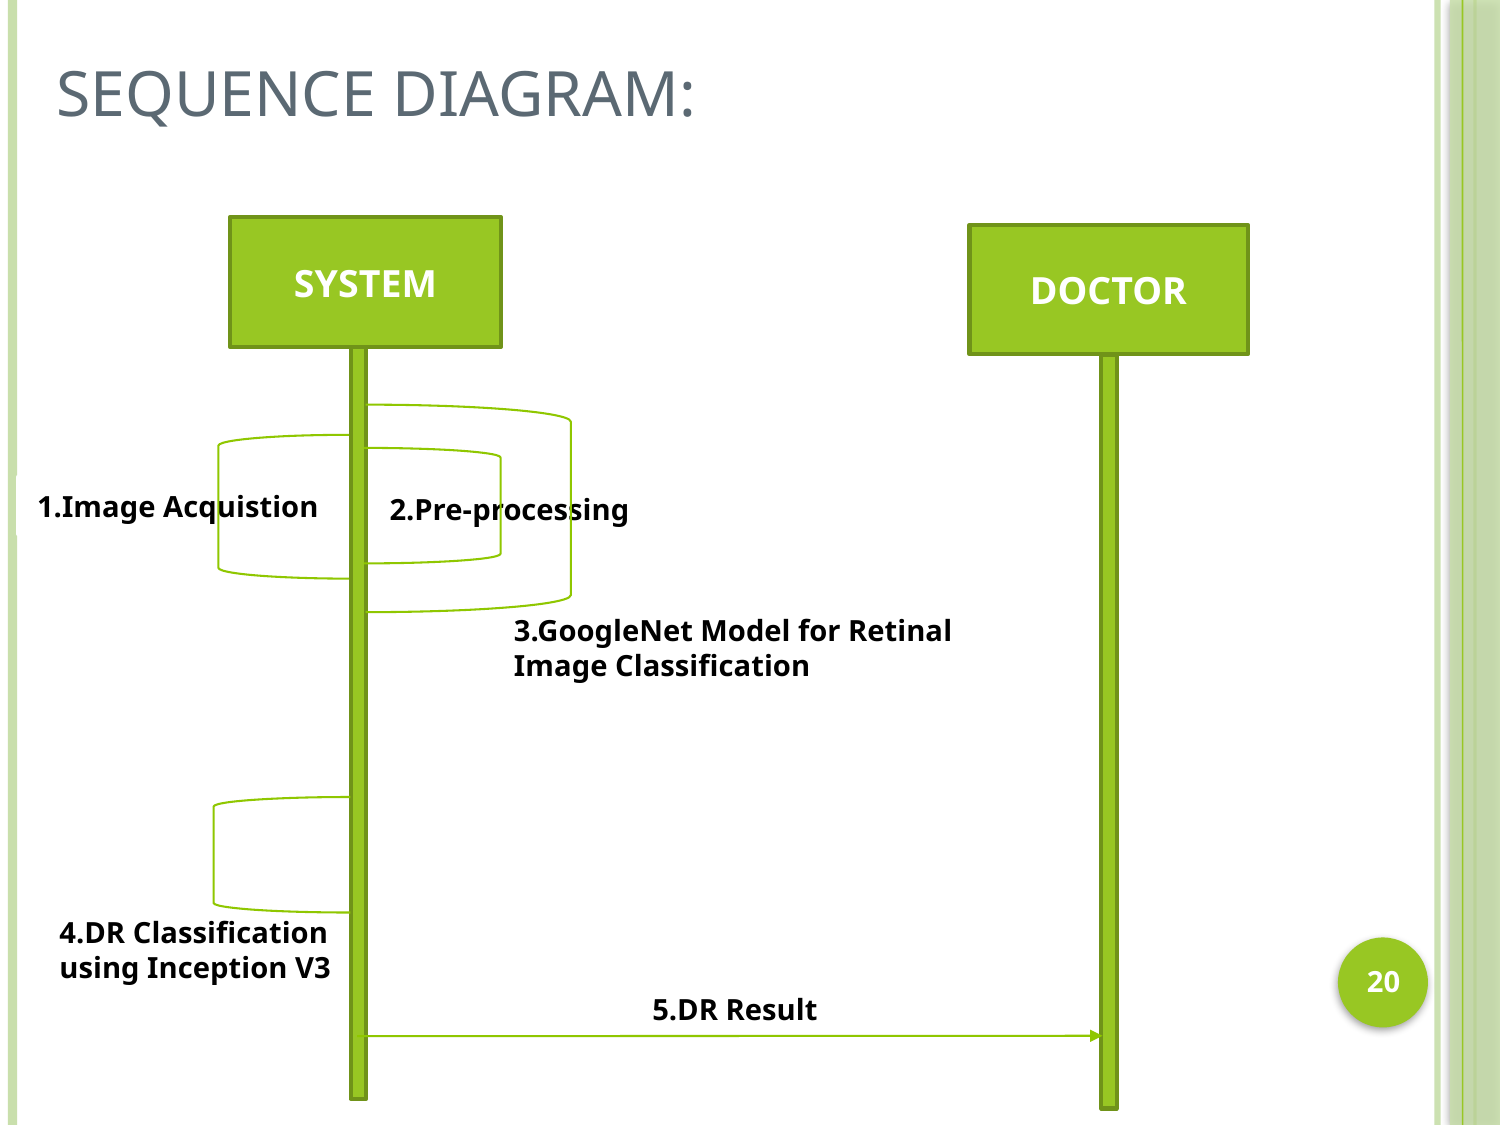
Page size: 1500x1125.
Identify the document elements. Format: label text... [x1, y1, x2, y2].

text_box 5.DR Result [637, 983, 981, 1032]
text_box 4.DR Classification using Inception V3 [44, 907, 363, 993]
slide_number 20 [1333, 940, 1434, 1027]
text_box DOCTOR [967, 223, 1250, 356]
text_box [349, 345, 368, 1101]
text_box [212, 795, 351, 907]
text_box [365, 403, 572, 614]
title Sequence diagram: [41, 0, 1267, 137]
text_box 1.Image Acquistion [16, 475, 217, 536]
text_box 3.GoogleNet Model for Retinal Image Classification [498, 604, 992, 690]
text_box SYSTEM [228, 215, 503, 349]
text_box [1099, 353, 1119, 1111]
text_box 2.Pre-processing [572, 483, 719, 534]
text_box [217, 433, 349, 580]
